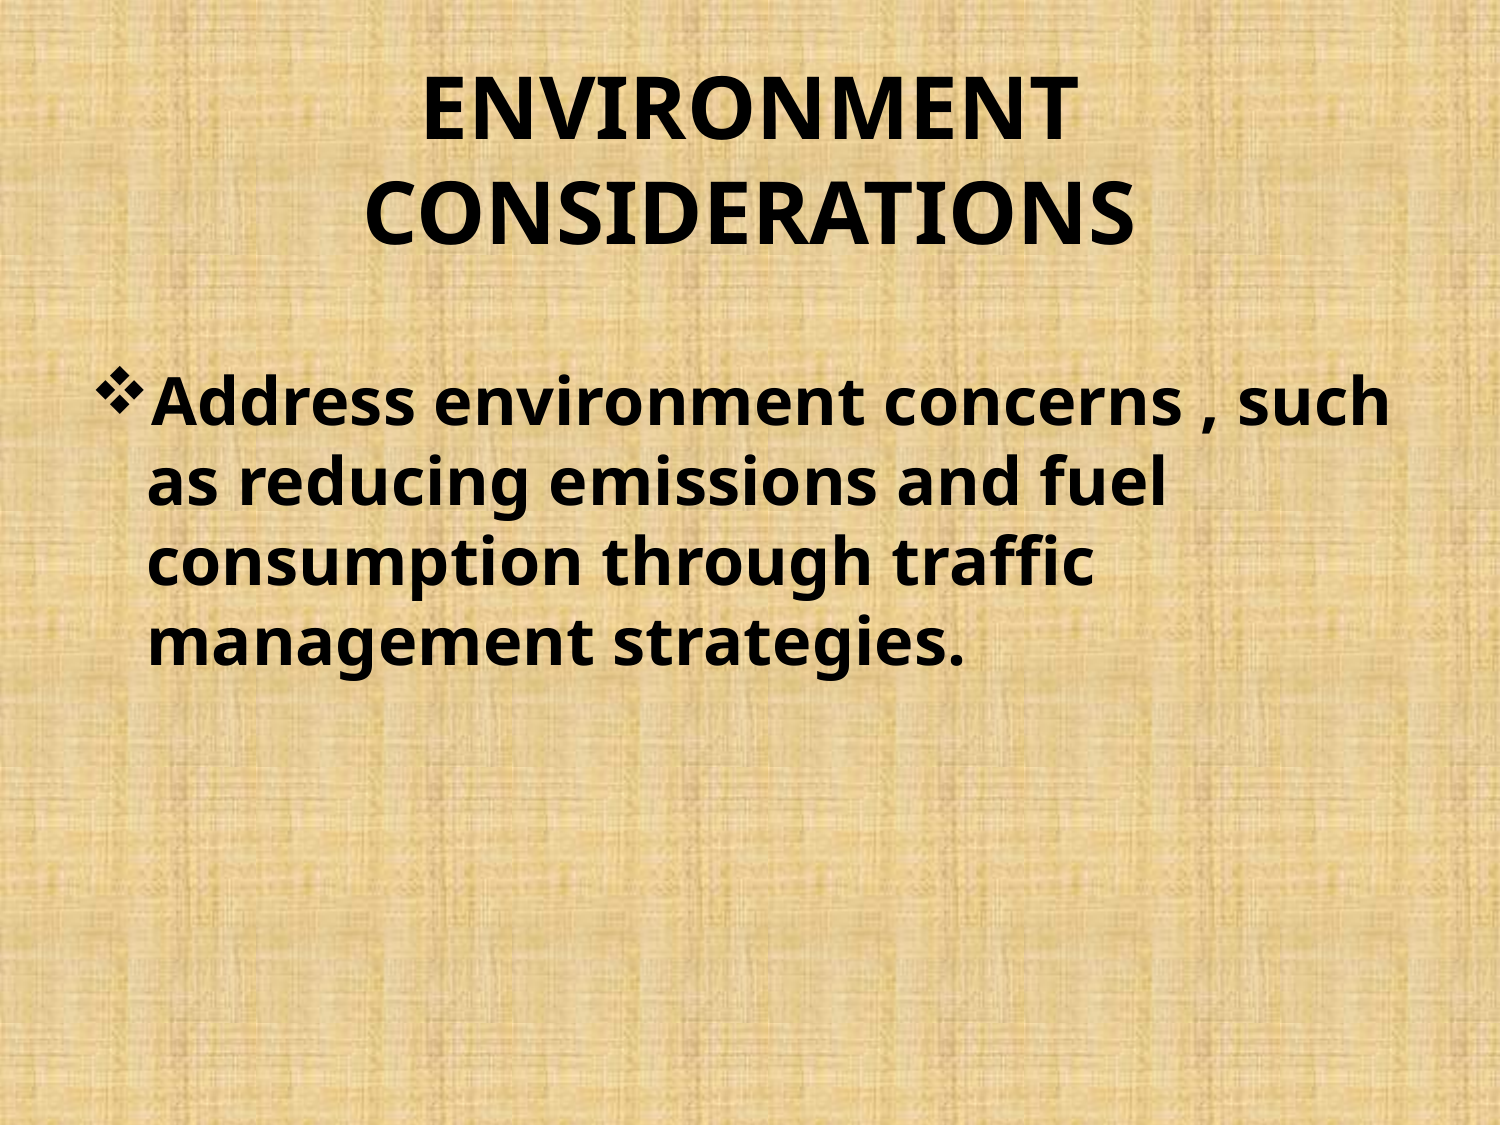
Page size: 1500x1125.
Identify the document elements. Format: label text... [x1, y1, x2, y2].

title ENVIRONMENT CONSIDERATIONS [75, 45, 1425, 270]
list Address environment concerns , such as reducing emissions and fuel consumption through traffic management strategies. [75, 351, 1425, 1005]
picture [0, 0, 1500, 1125]
